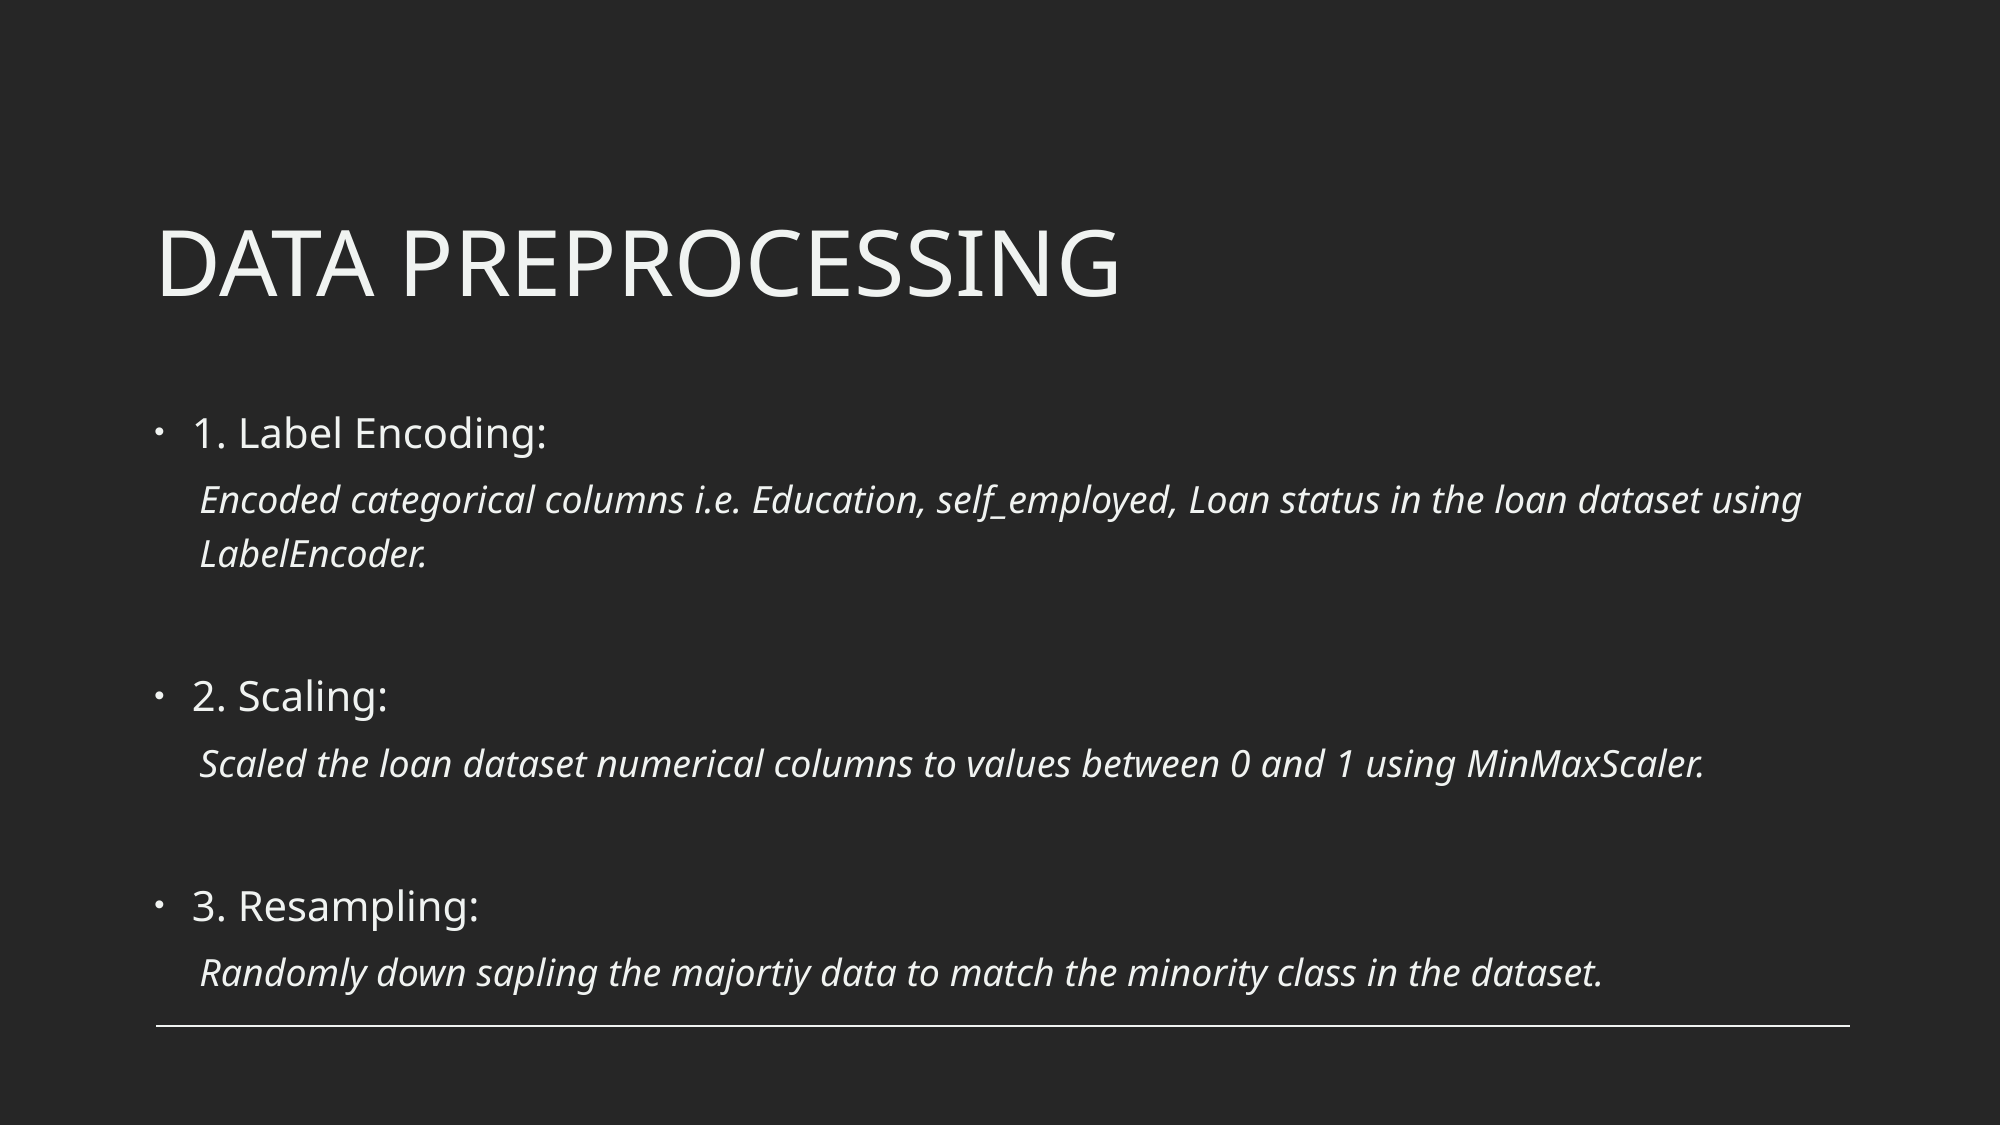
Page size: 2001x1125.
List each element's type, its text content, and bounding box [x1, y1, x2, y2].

list 1. Label Encoding: Encoded categorical columns i.e. Education, self_employed, Loan status in the loan dataset using LabelEncoder. 2. Scaling: Scaled the loan dataset numerical columns to values between 0 and 1 using MinMaxScaler. 3. Resampling: Randomly down sapling the majortiy data to match the minority class in the dataset. [139, 388, 1850, 1038]
title DATA PREPROCESSING [139, 143, 1850, 322]
